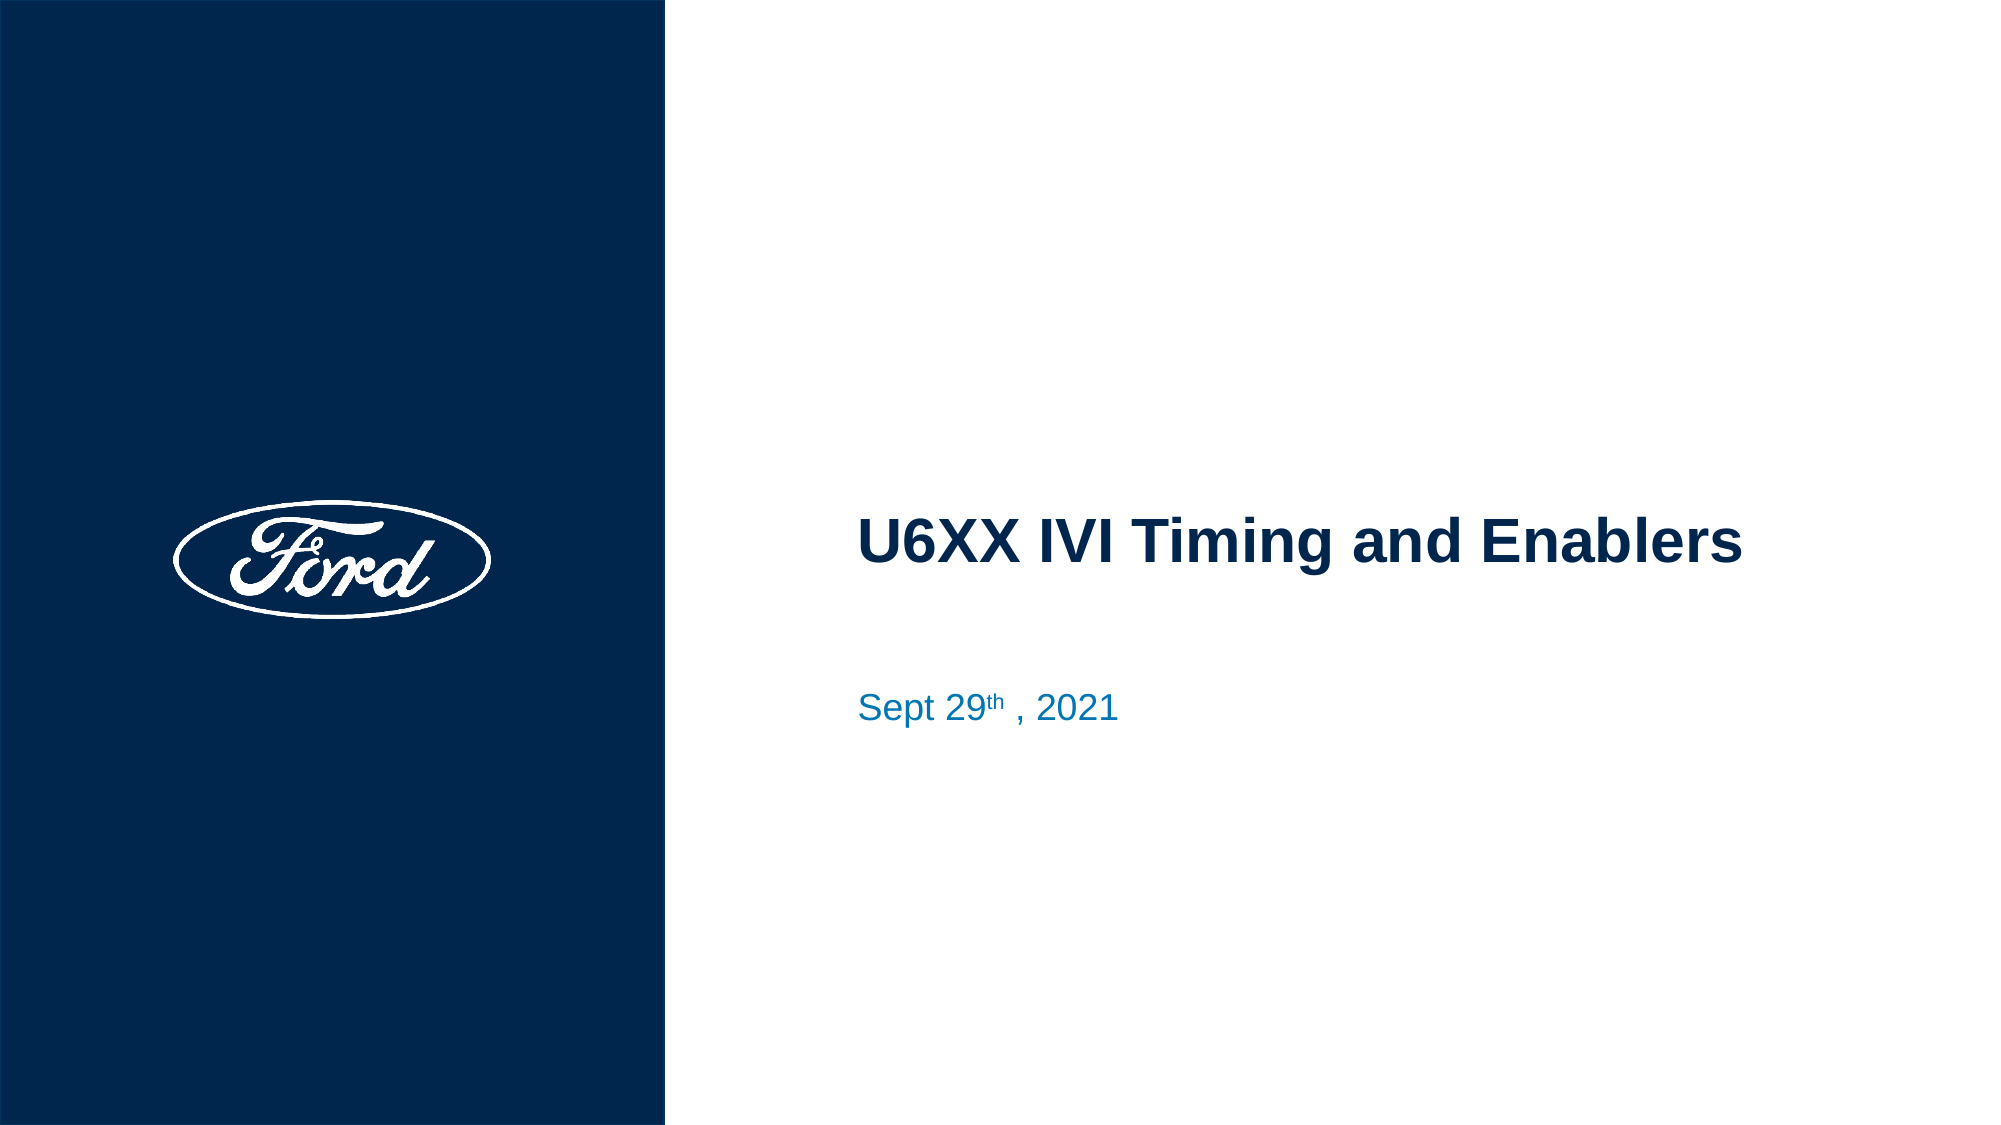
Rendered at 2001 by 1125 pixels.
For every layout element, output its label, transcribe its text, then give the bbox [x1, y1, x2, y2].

title U6XX IVI Timing and Enablers [843, 477, 1929, 583]
picture [173, 500, 491, 619]
subtitle Sept 29th , 2021 [843, 678, 1893, 815]
